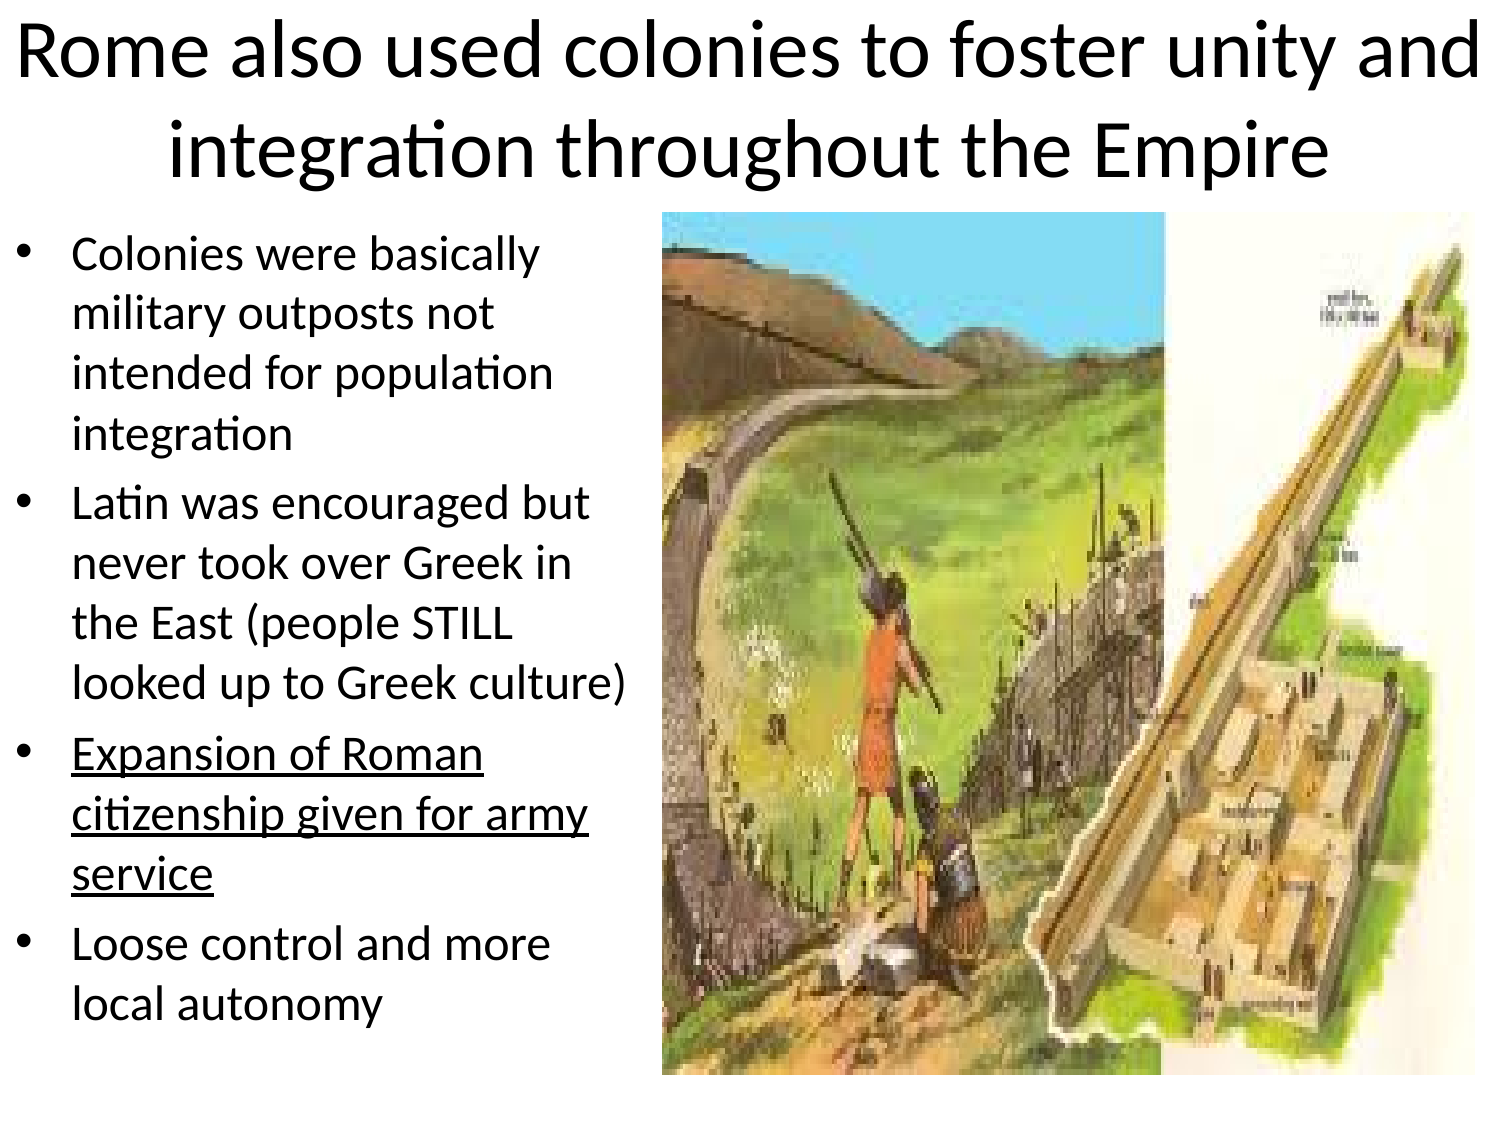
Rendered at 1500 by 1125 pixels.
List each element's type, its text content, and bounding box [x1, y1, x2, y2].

list Colonies were basically military outposts not intended for population integration Latin was encouraged but never took over Greek in the East (people STILL looked up to Greek culture) Expansion of Roman citizenship given for army service Loose control and more local autonomy [0, 212, 651, 1006]
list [662, 212, 1476, 1076]
title Rome also used colonies to foster unity and integration throughout the Empire [0, 0, 1500, 188]
